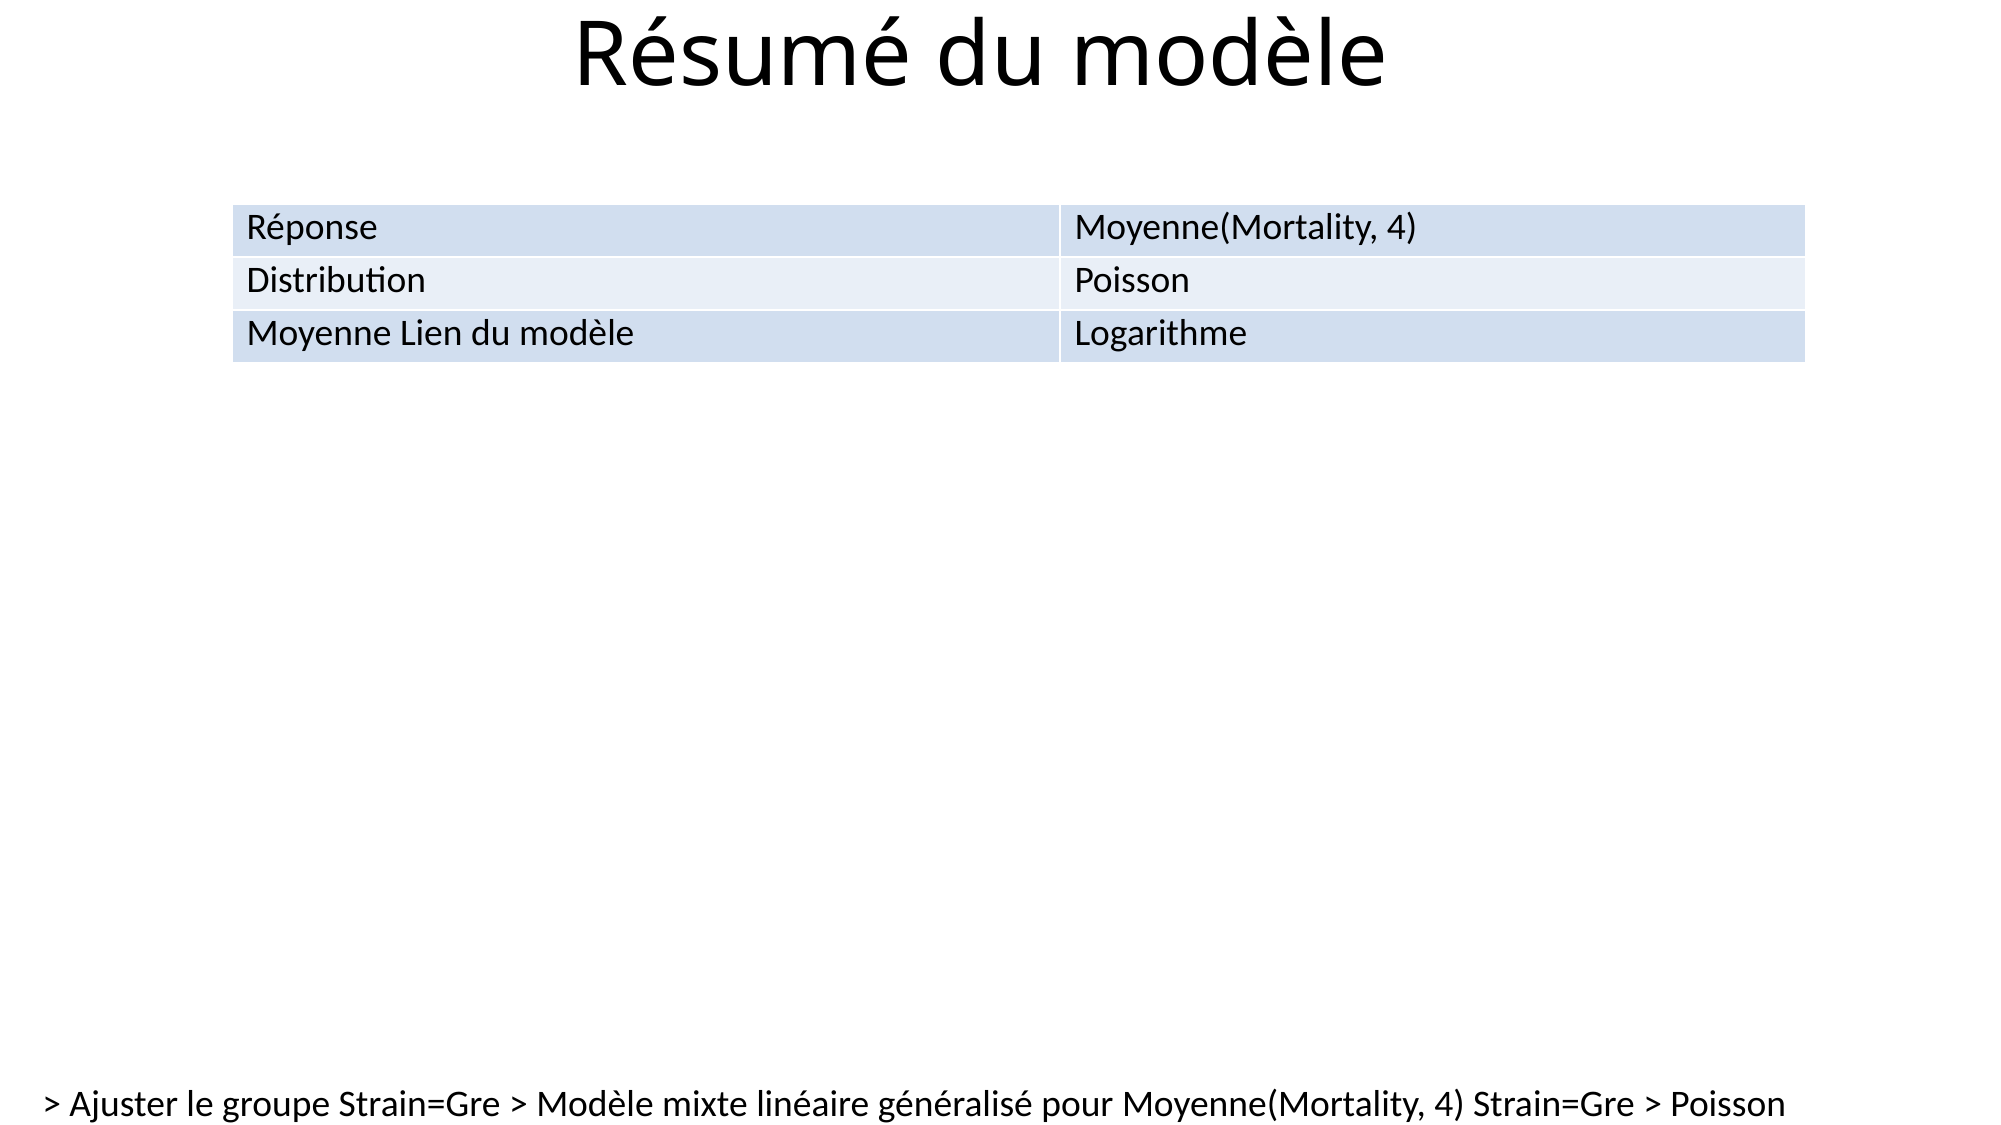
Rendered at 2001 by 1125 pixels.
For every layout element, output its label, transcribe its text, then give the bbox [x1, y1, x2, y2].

table_header Moyenne(Mortality, 4) [1061, 205, 1805, 256]
text_box > Ajuster le groupe Strain=Gre > Modèle mixte linéaire généralisé pour Moyenne(Mortality, 4) Strain=Gre > Poisson [42, 1079, 1789, 1125]
table_cell Distribution [233, 258, 1059, 309]
title Résumé du modèle [0, 0, 1963, 113]
table_cell Moyenne Lien du modèle [233, 311, 1059, 362]
table_header Réponse [233, 205, 1059, 256]
table_cell Logarithme [1061, 311, 1805, 362]
table_cell Poisson [1061, 258, 1805, 309]
